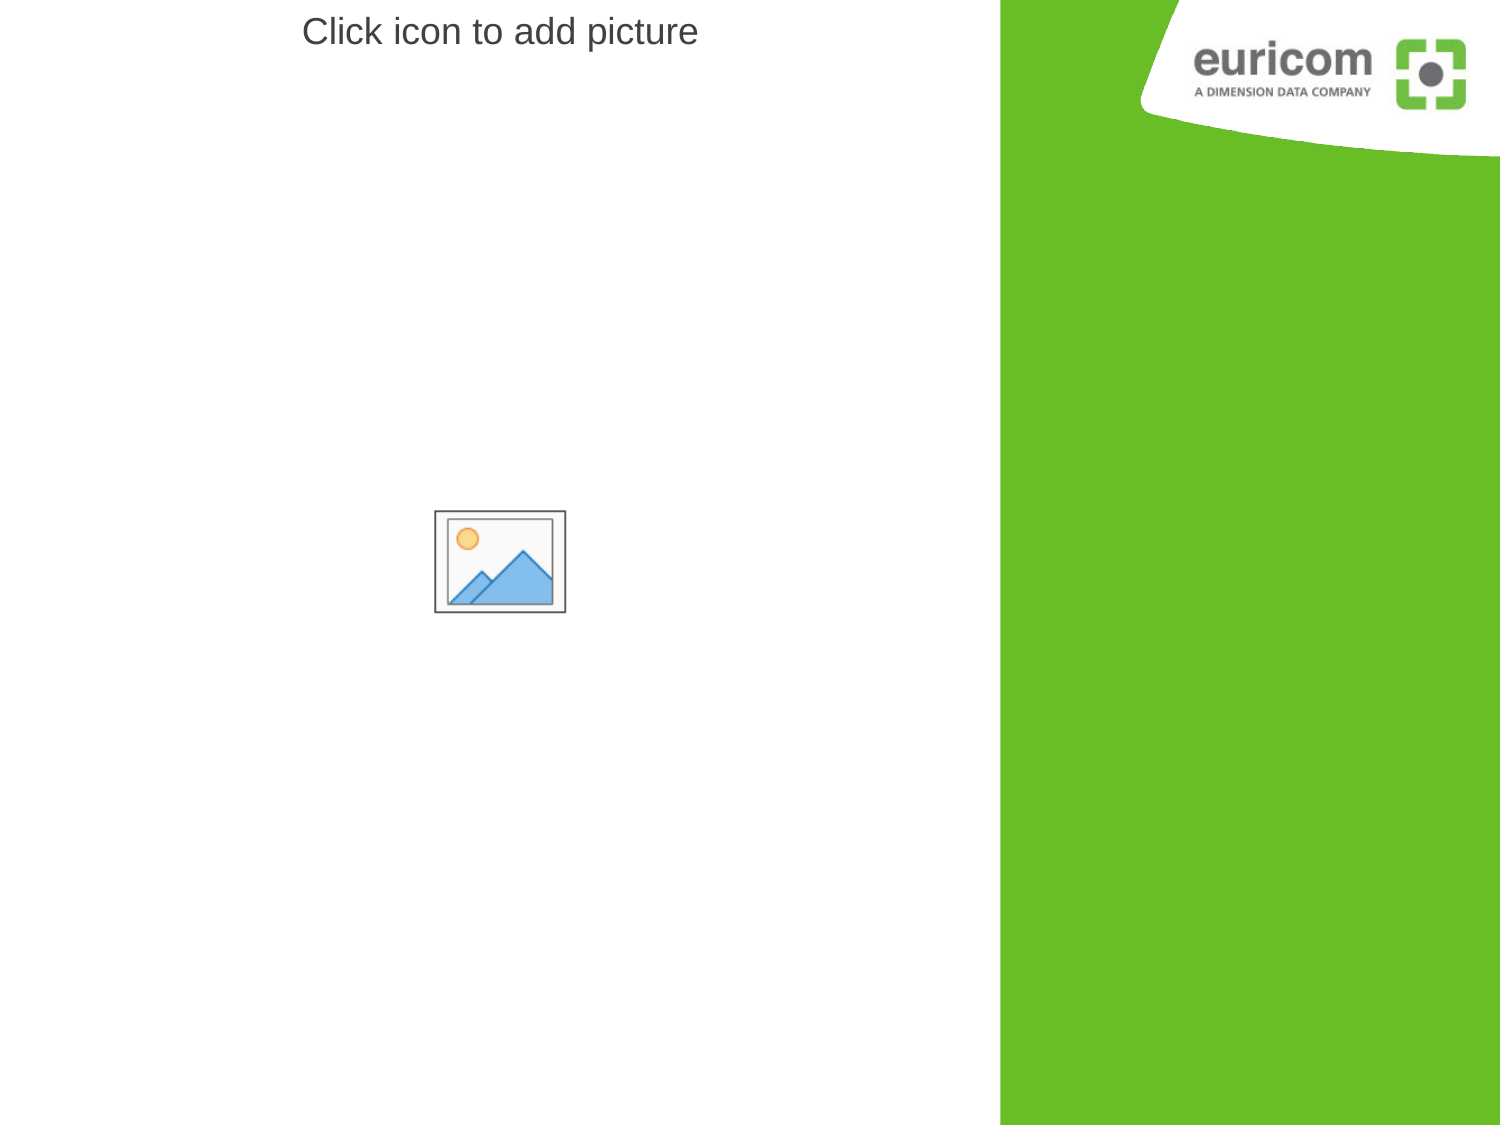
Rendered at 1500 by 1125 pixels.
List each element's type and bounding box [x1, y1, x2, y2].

picture [0, 0, 1001, 1125]
picture [1131, 0, 1500, 177]
